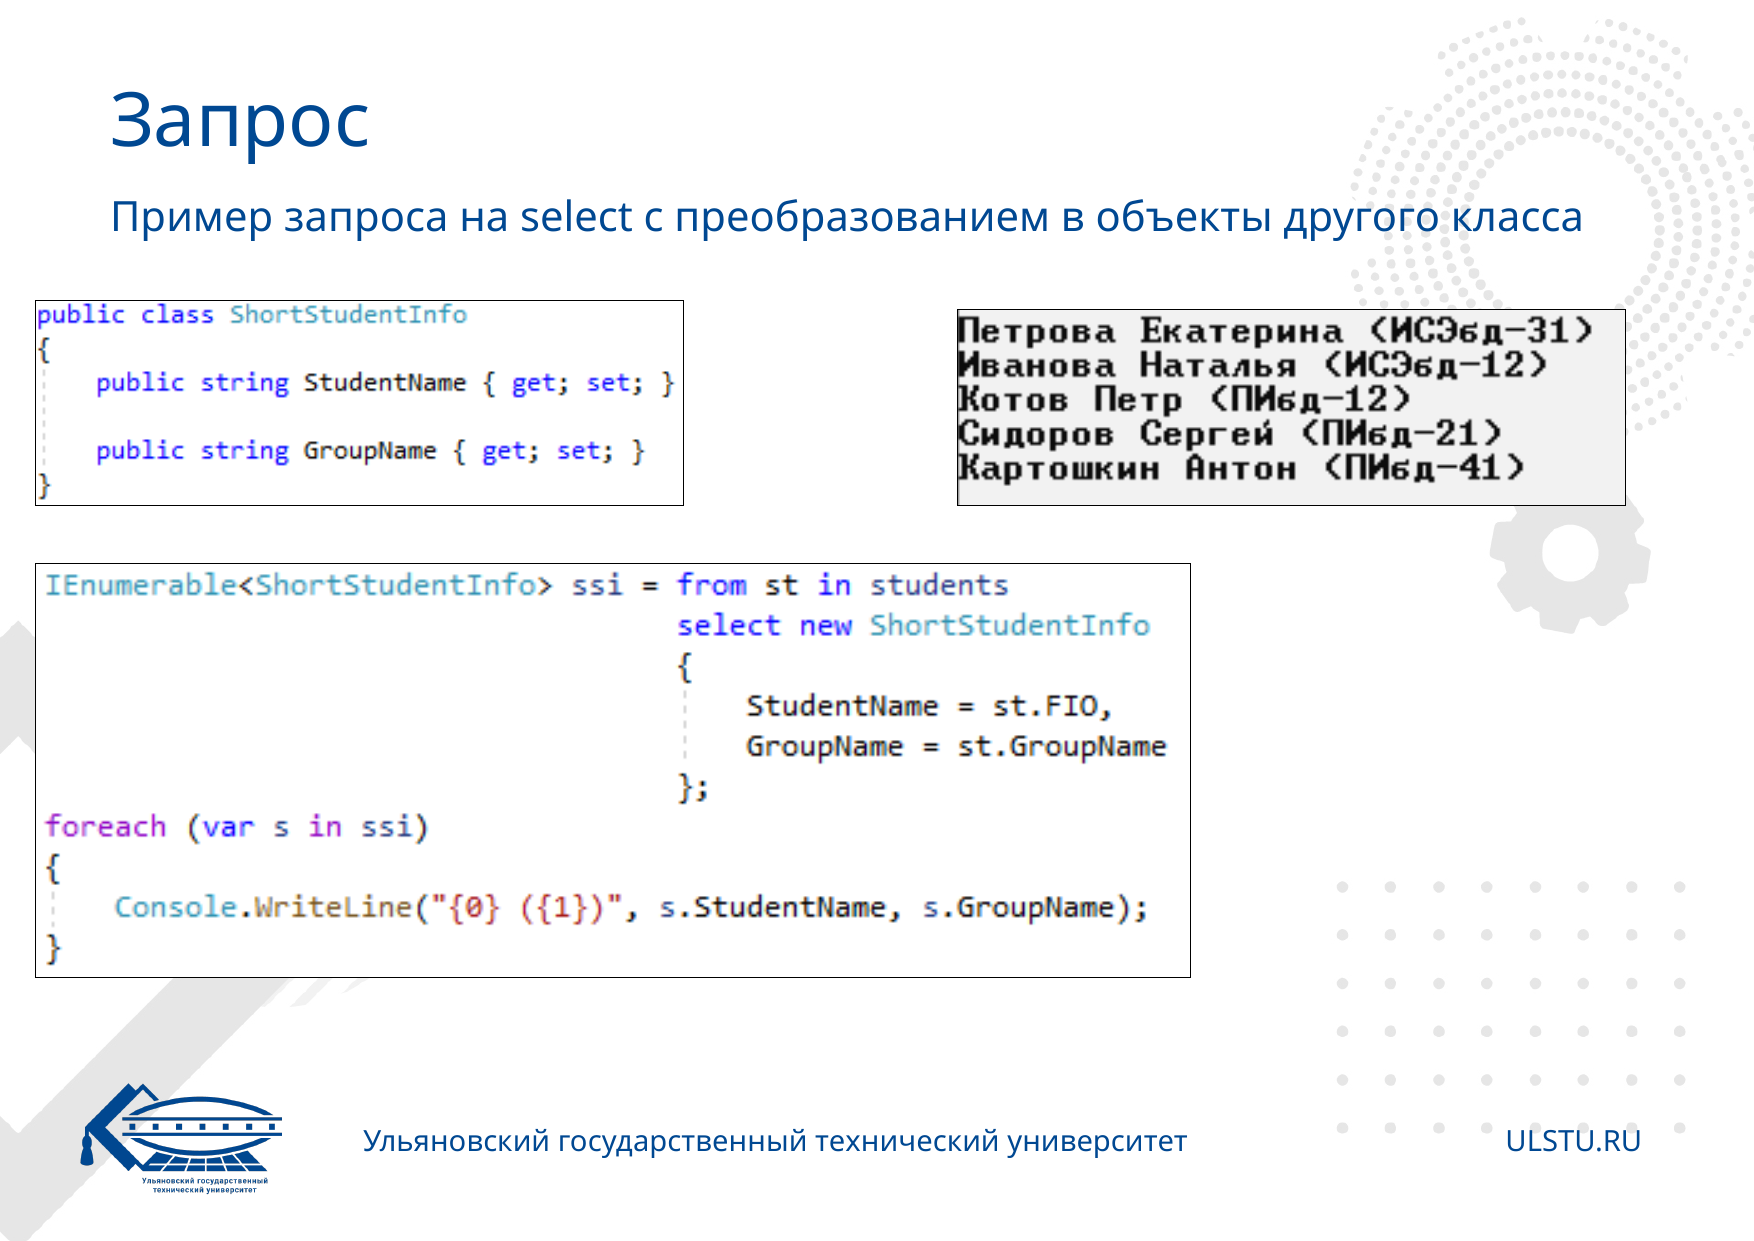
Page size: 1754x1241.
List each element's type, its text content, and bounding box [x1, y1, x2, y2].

text_box Ульяновский государственный технический университет [348, 1114, 1278, 1174]
picture [0, 0, 1754, 1241]
text_box Запрос [95, 64, 1682, 182]
text_box ULSTU.RU [1490, 1114, 1700, 1174]
text_box Пример запроса на select с преобразованием в объекты другого класса [95, 182, 1682, 271]
